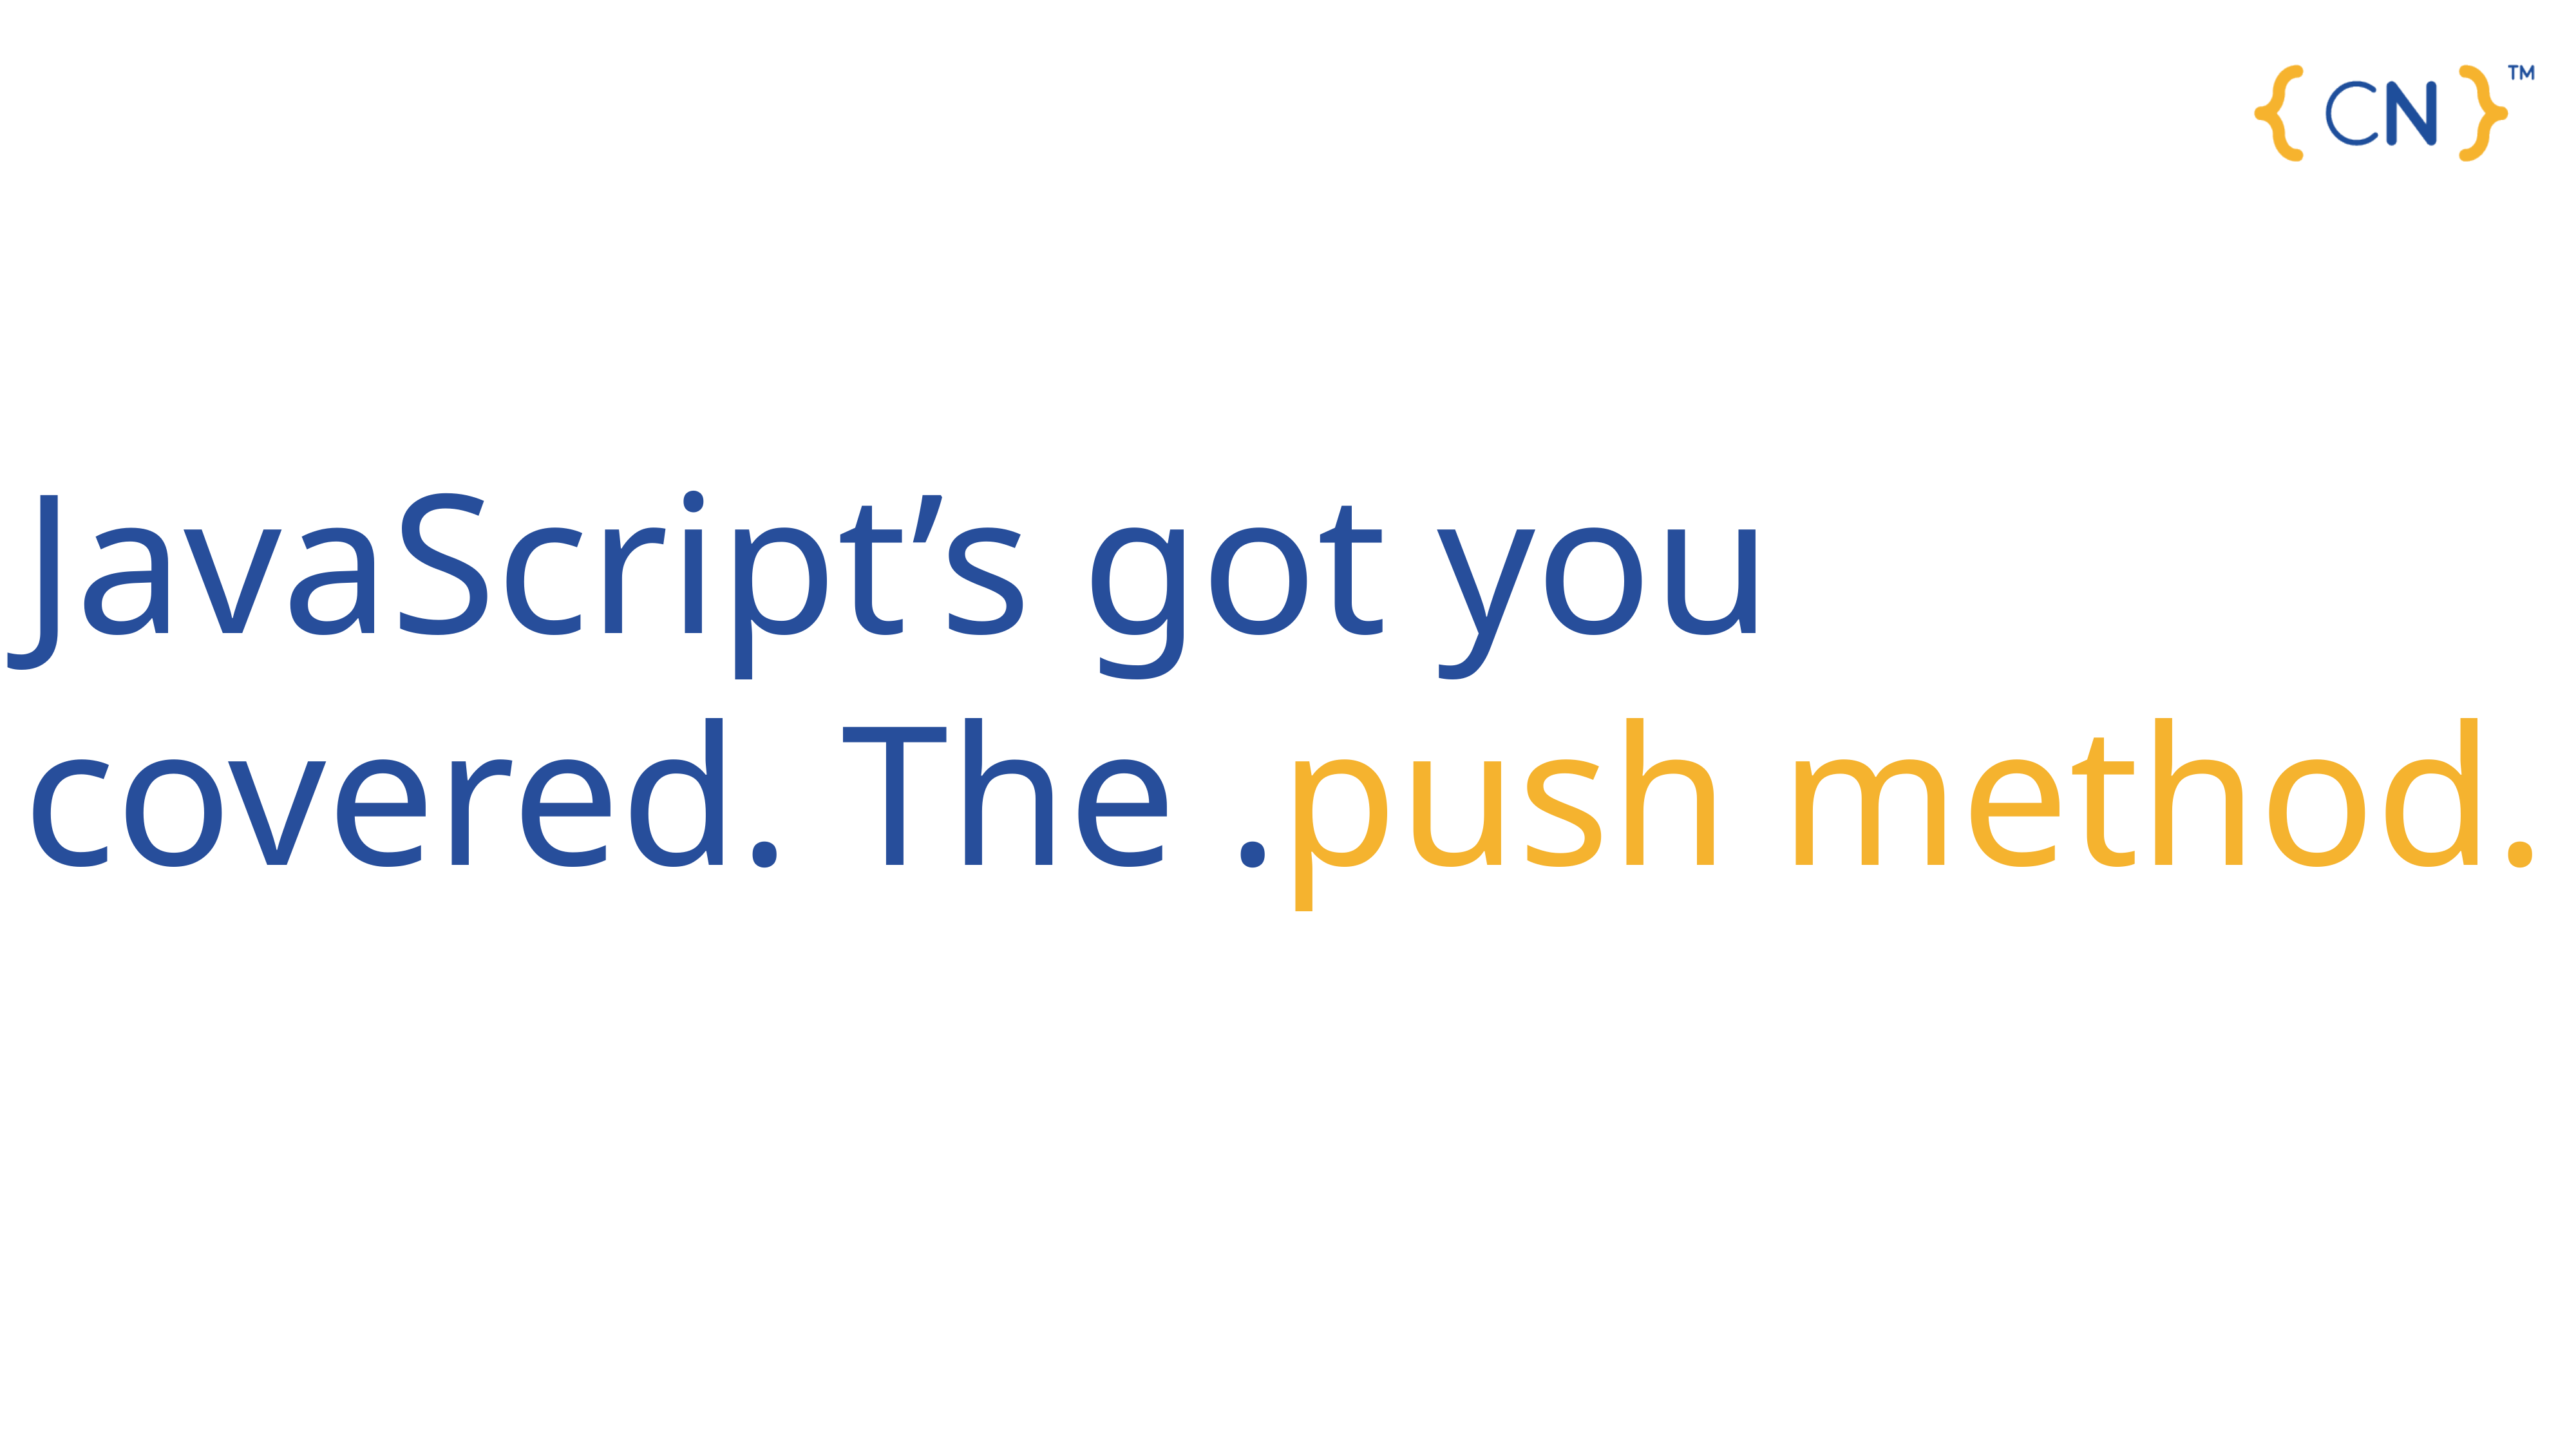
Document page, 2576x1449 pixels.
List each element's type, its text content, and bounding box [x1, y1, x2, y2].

title JavaScript’s got you covered. The .push method. [14, 0, 2561, 913]
picture [2253, 64, 2535, 162]
